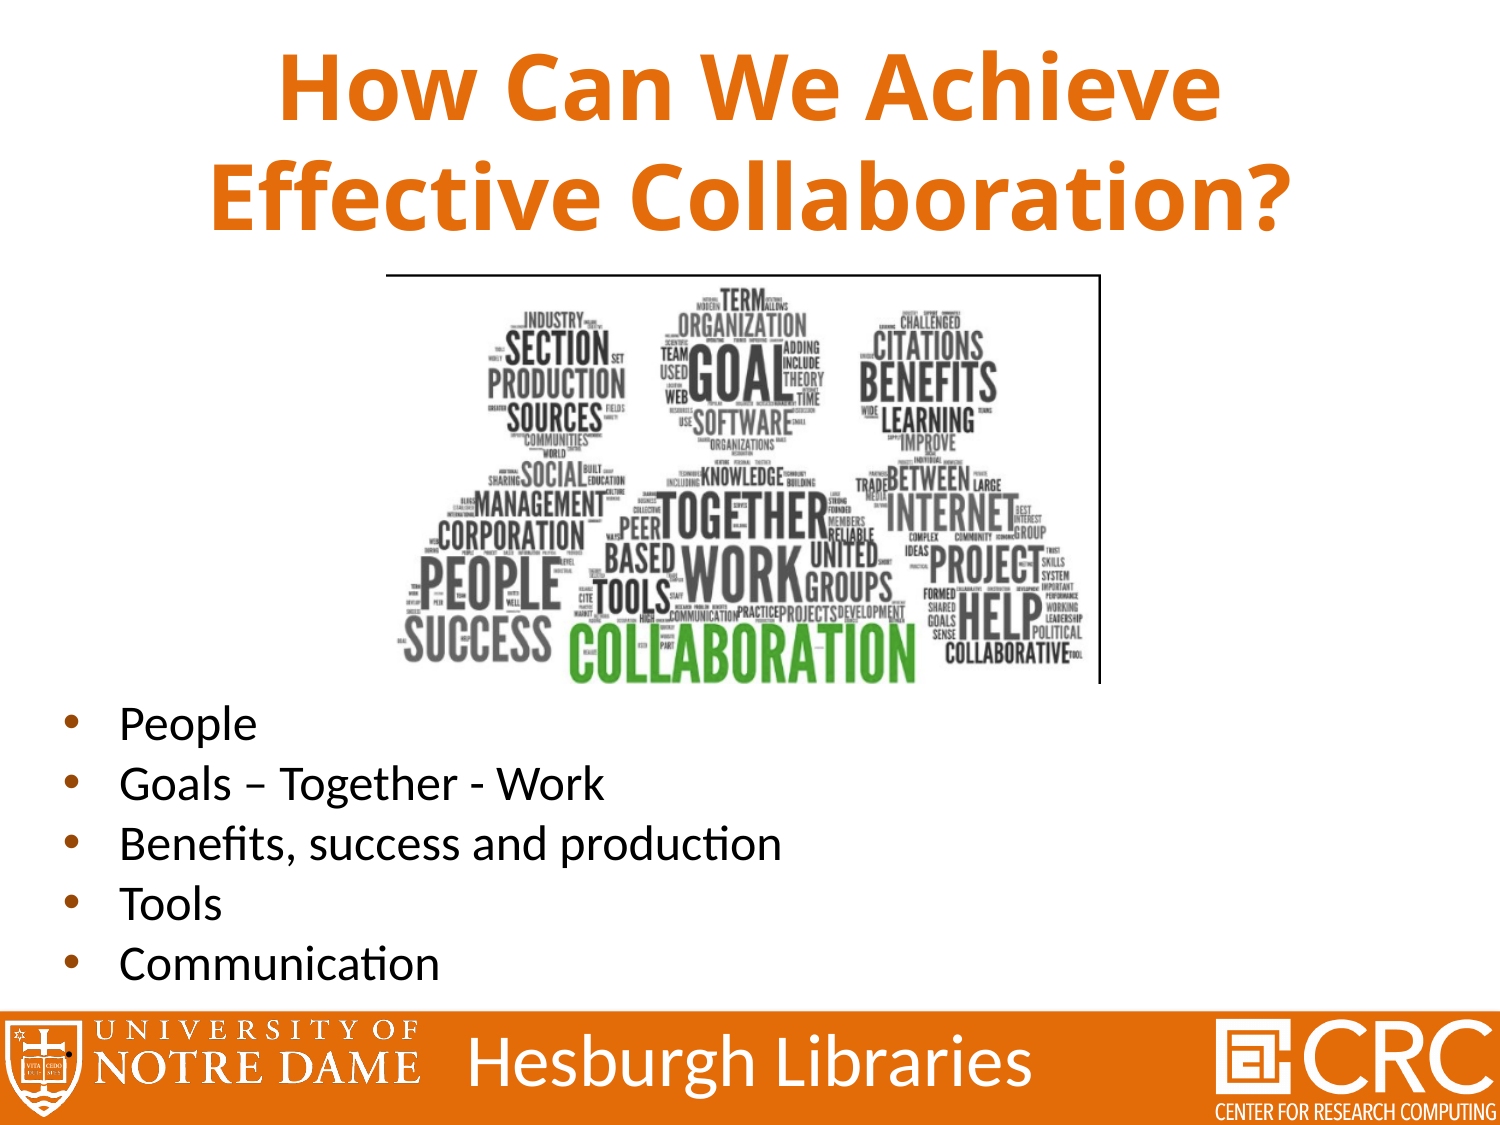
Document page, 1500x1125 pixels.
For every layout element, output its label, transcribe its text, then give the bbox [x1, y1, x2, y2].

list People Goals – Together - Work Benefits, success and production Tools Communication . [47, 683, 1481, 979]
picture [386, 272, 1101, 684]
text_box Hesburgh Libraries [0, 1011, 1500, 1125]
title How Can We Achieve Effective Collaboration? [75, 45, 1425, 233]
picture [5, 1019, 420, 1117]
picture [1210, 1013, 1500, 1125]
